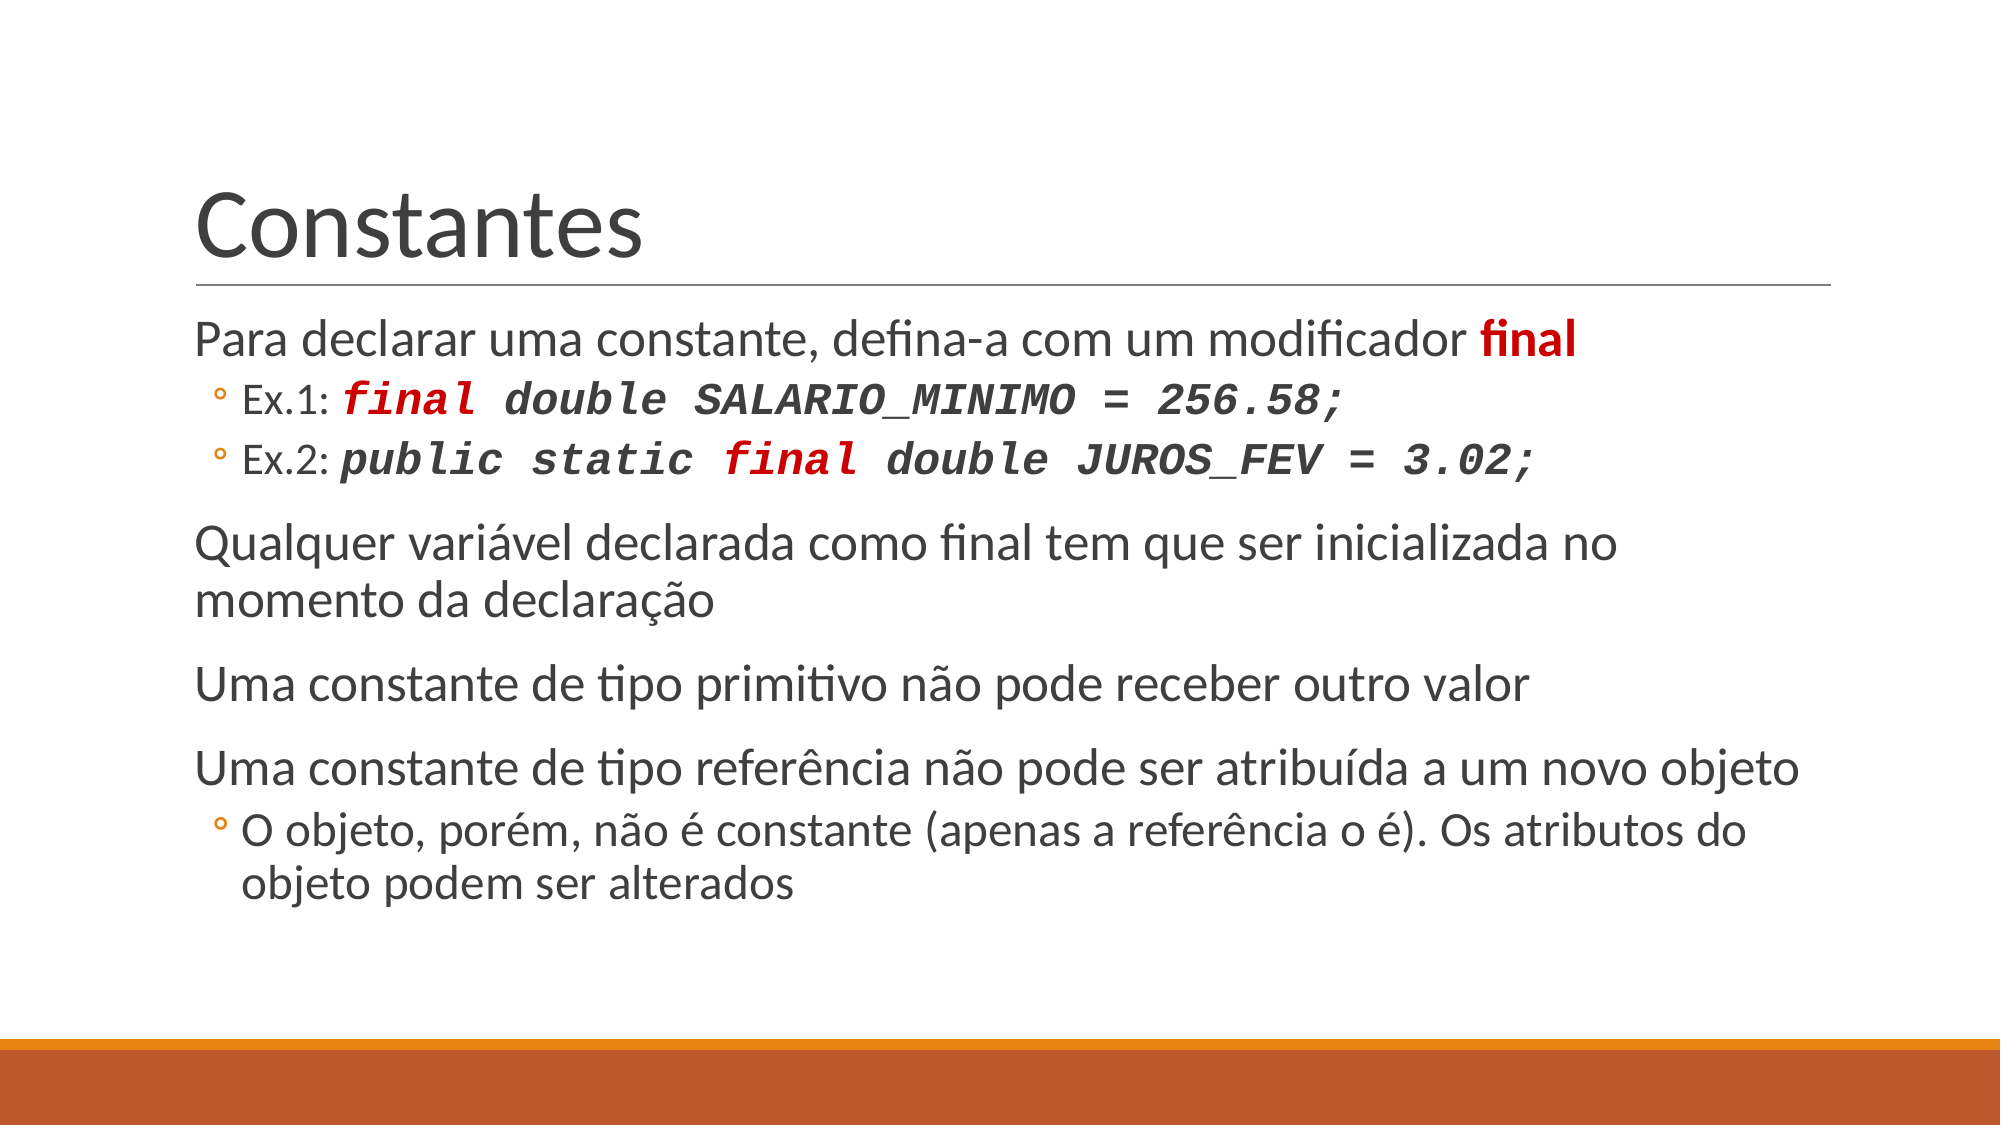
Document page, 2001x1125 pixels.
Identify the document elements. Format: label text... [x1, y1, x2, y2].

title Constantes [180, 47, 1830, 285]
list Para declarar uma constante, defina-a com um modificador final Ex.1: final double SALARIO_MINIMO = 256.58; Ex.2: public static final double JUROS_FEV = 3.02; Qualquer variável declarada como final tem que ser inicializada no momento da declaração Uma constante de tipo primitivo não pode receber outro valor Uma constante de tipo referência não pode ser atribuída a um novo objeto O objeto, porém, não é constante (apenas a referência o é). Os atributos do objeto podem ser alterados [180, 302, 1830, 963]
